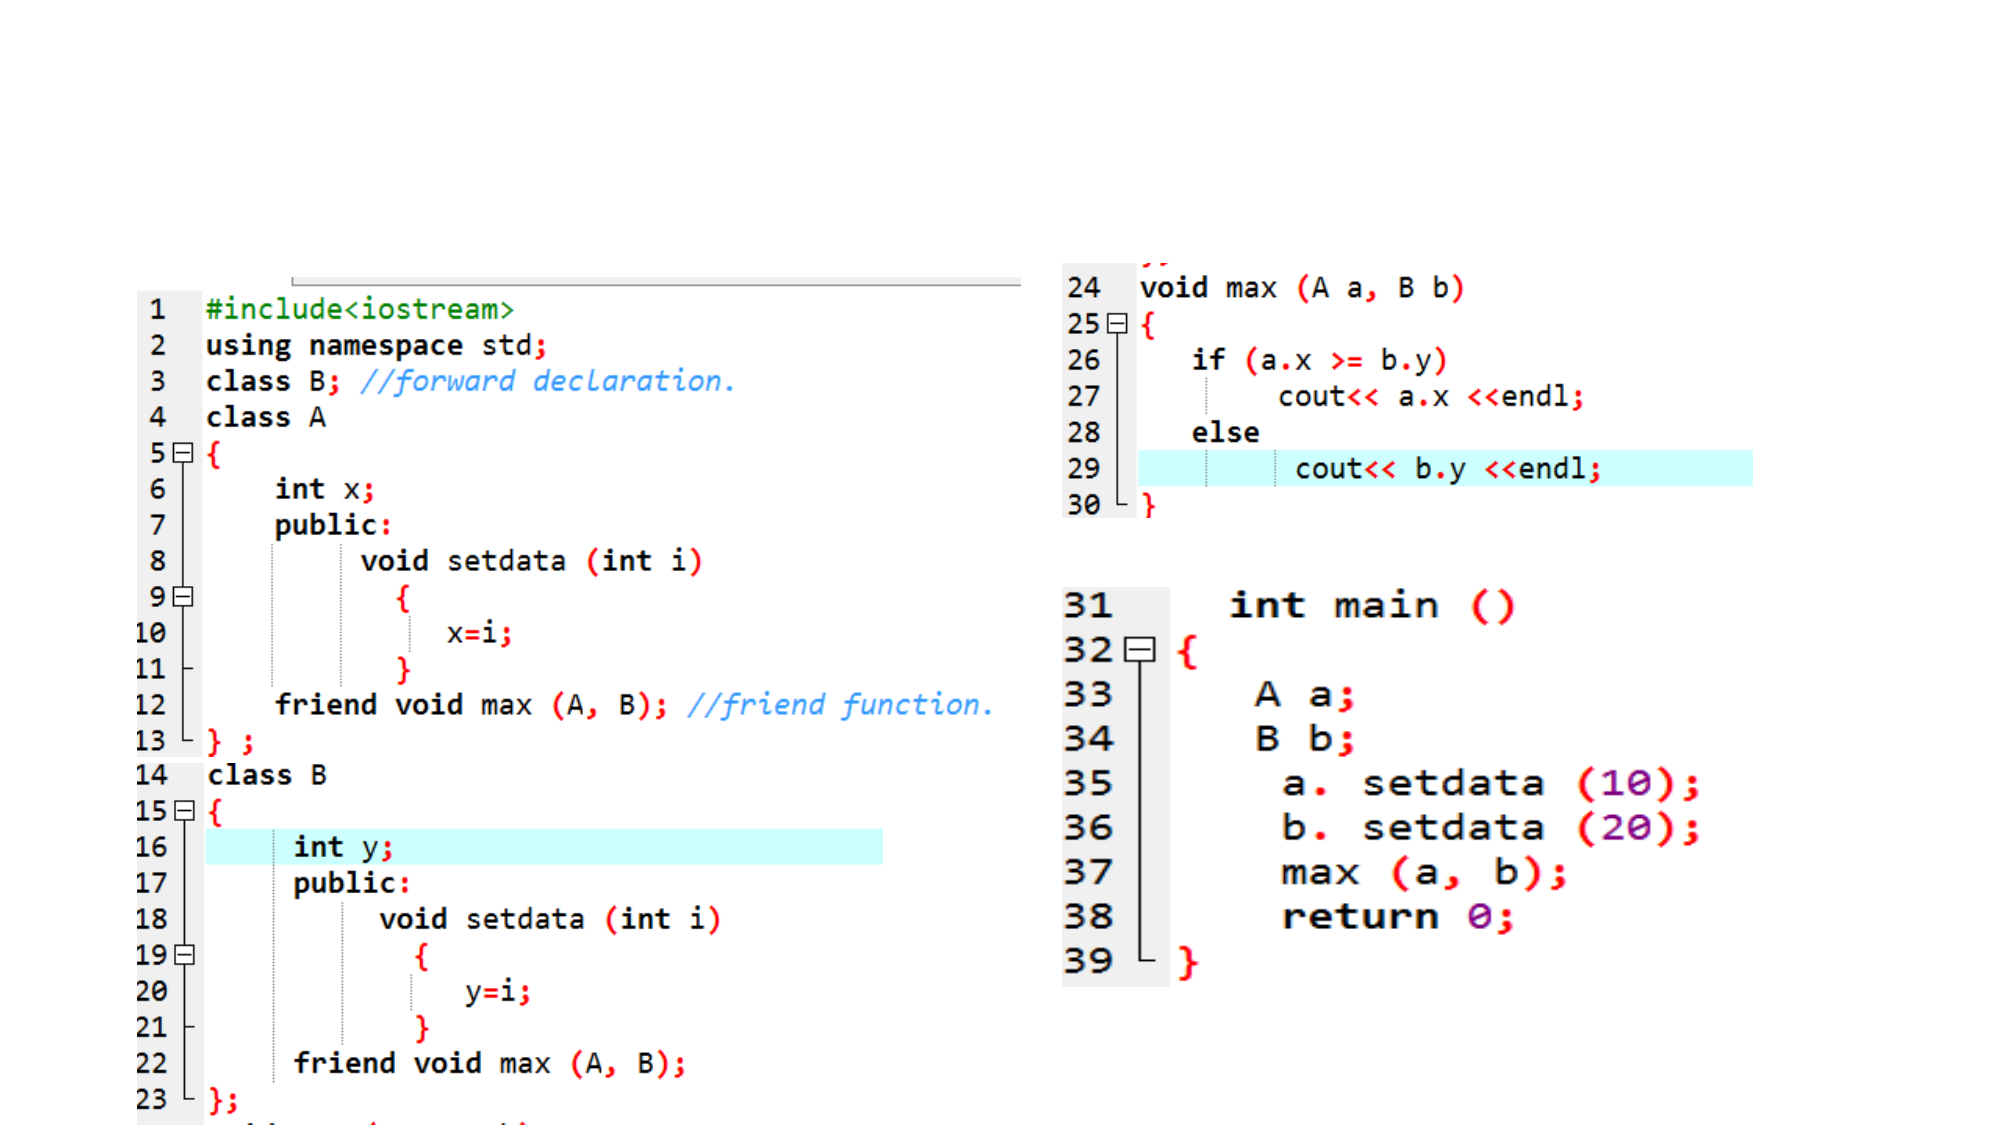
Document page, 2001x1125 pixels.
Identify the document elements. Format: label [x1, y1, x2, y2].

picture [1062, 263, 1753, 518]
picture [1062, 587, 1815, 987]
picture [137, 763, 883, 1125]
list [137, 277, 1021, 758]
